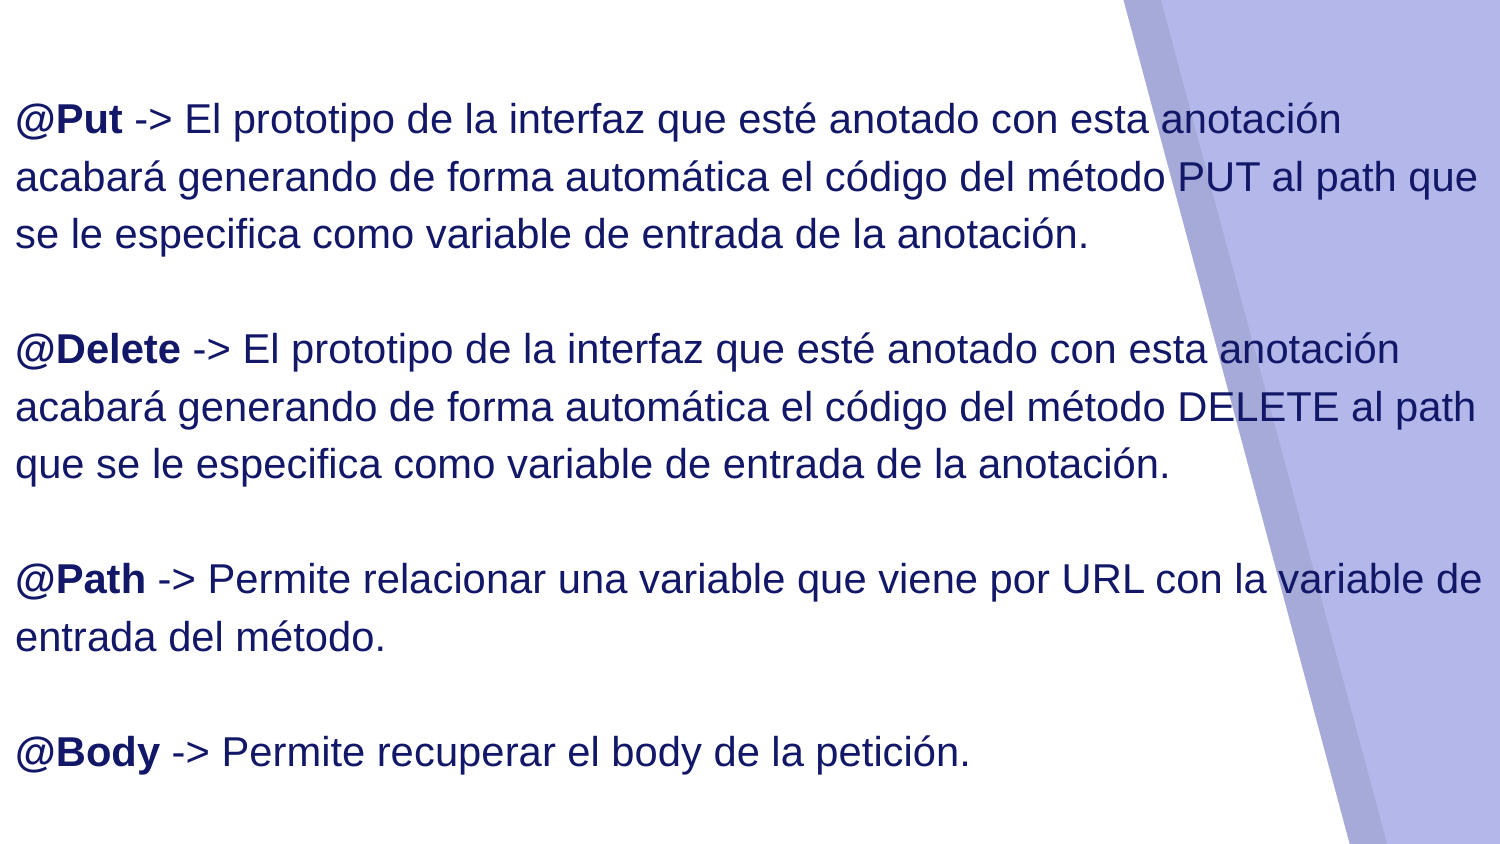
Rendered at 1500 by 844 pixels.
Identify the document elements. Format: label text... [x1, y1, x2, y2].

text_box @Put -> El prototipo de la interfaz que esté anotado con esta anotación acabará generando de forma automática el código del método PUT al path que se le especifica como variable de entrada de la anotación. @Delete -> El prototipo de la interfaz que esté anotado con esta anotación acabará generando de forma automática el código del método DELETE al path que se le especifica como variable de entrada de la anotación. @Path -> Permite relacionar una variable que viene por URL con la variable de entrada del método. @Body -> Permite recuperar el body de la petición. [0, 69, 1500, 775]
